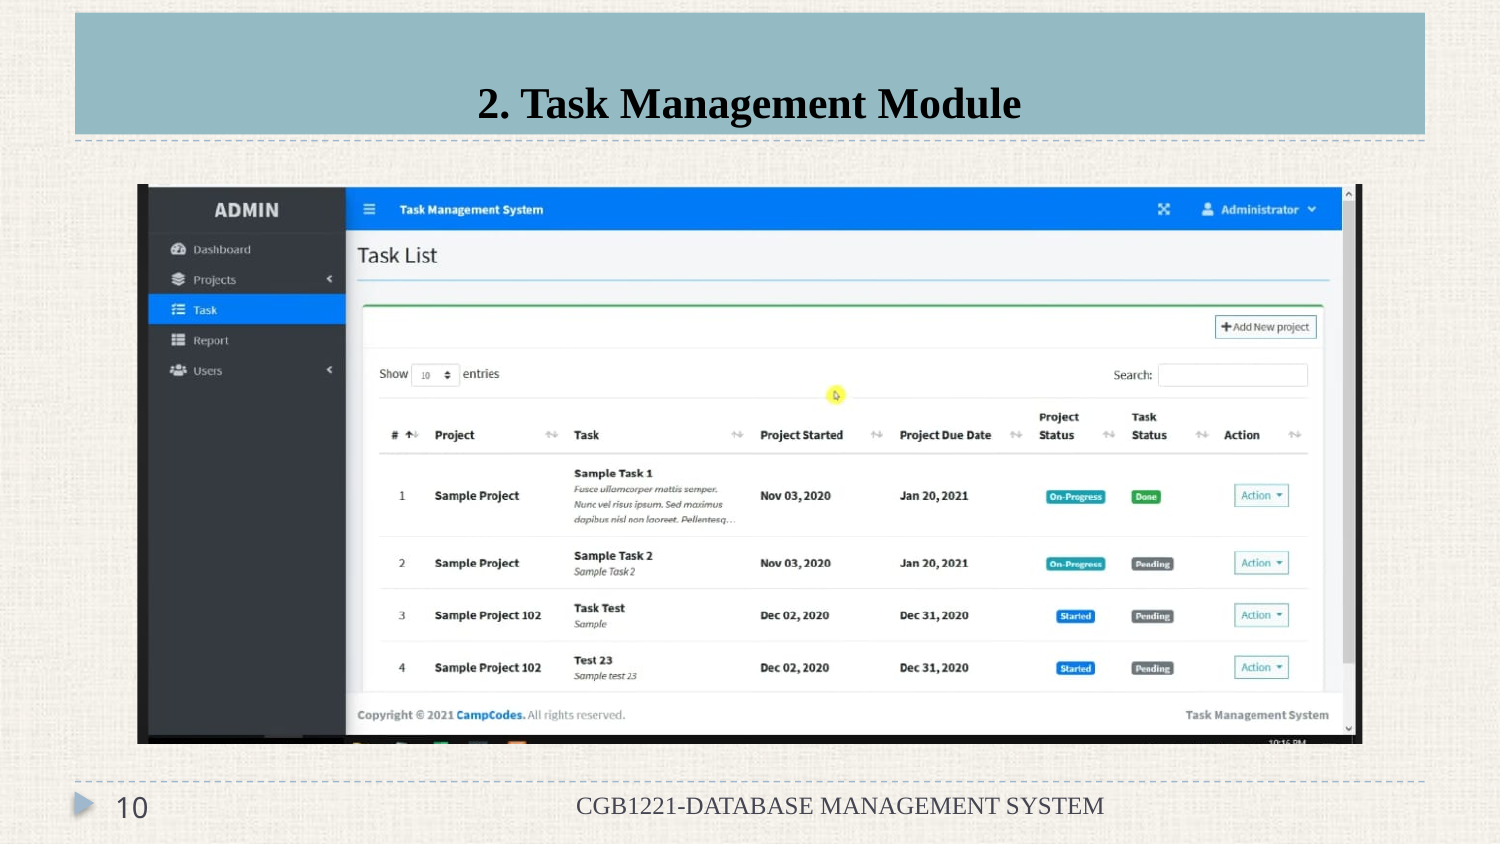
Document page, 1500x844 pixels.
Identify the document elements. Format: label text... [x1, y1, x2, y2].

slide_number 10 [100, 782, 426, 827]
picture [137, 184, 1363, 744]
title 2. Task Management Module [75, 12, 1425, 135]
footer CGB1221-DATABASE MANAGEMENT SYSTEM [512, 782, 1175, 844]
